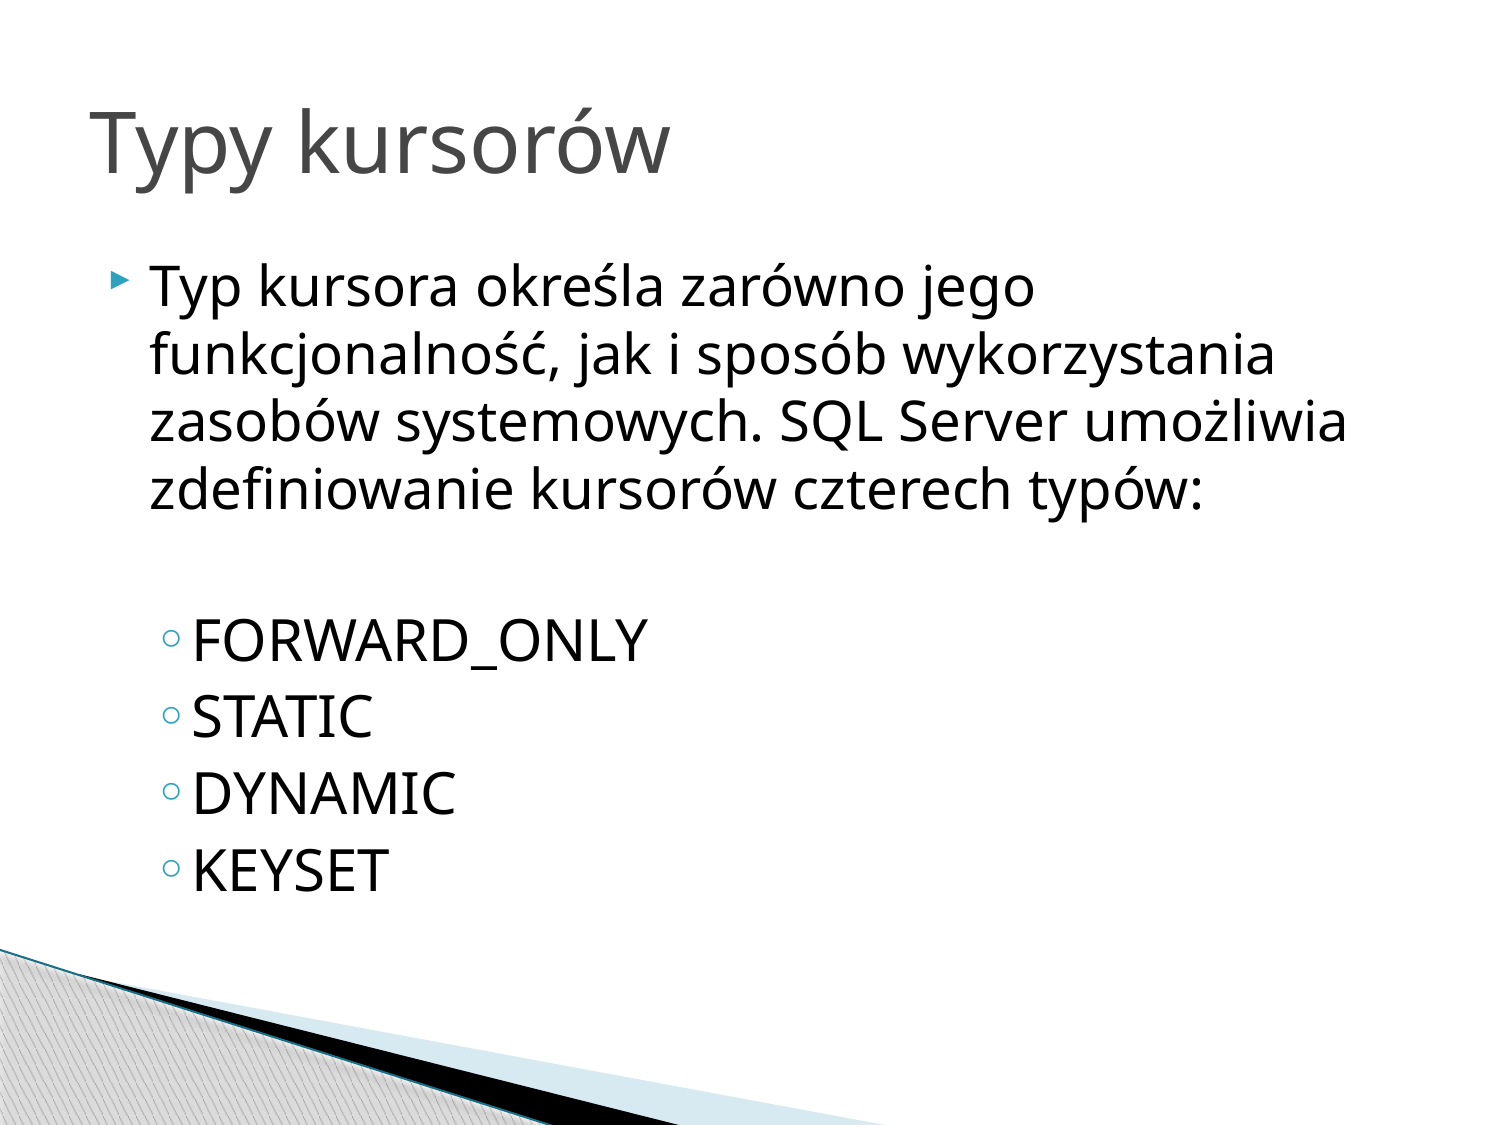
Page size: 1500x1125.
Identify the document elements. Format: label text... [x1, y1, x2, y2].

list Typ kursora określa zarówno jego funkcjonalność, jak i sposób wykorzystania zasobów systemowych. SQL Server umożliwia zdefiniowanie kursorów czterech typów: FORWARD_ONLY STATIC DYNAMIC KEYSET [75, 243, 1425, 986]
title Typy kursorów [75, 45, 1425, 233]
